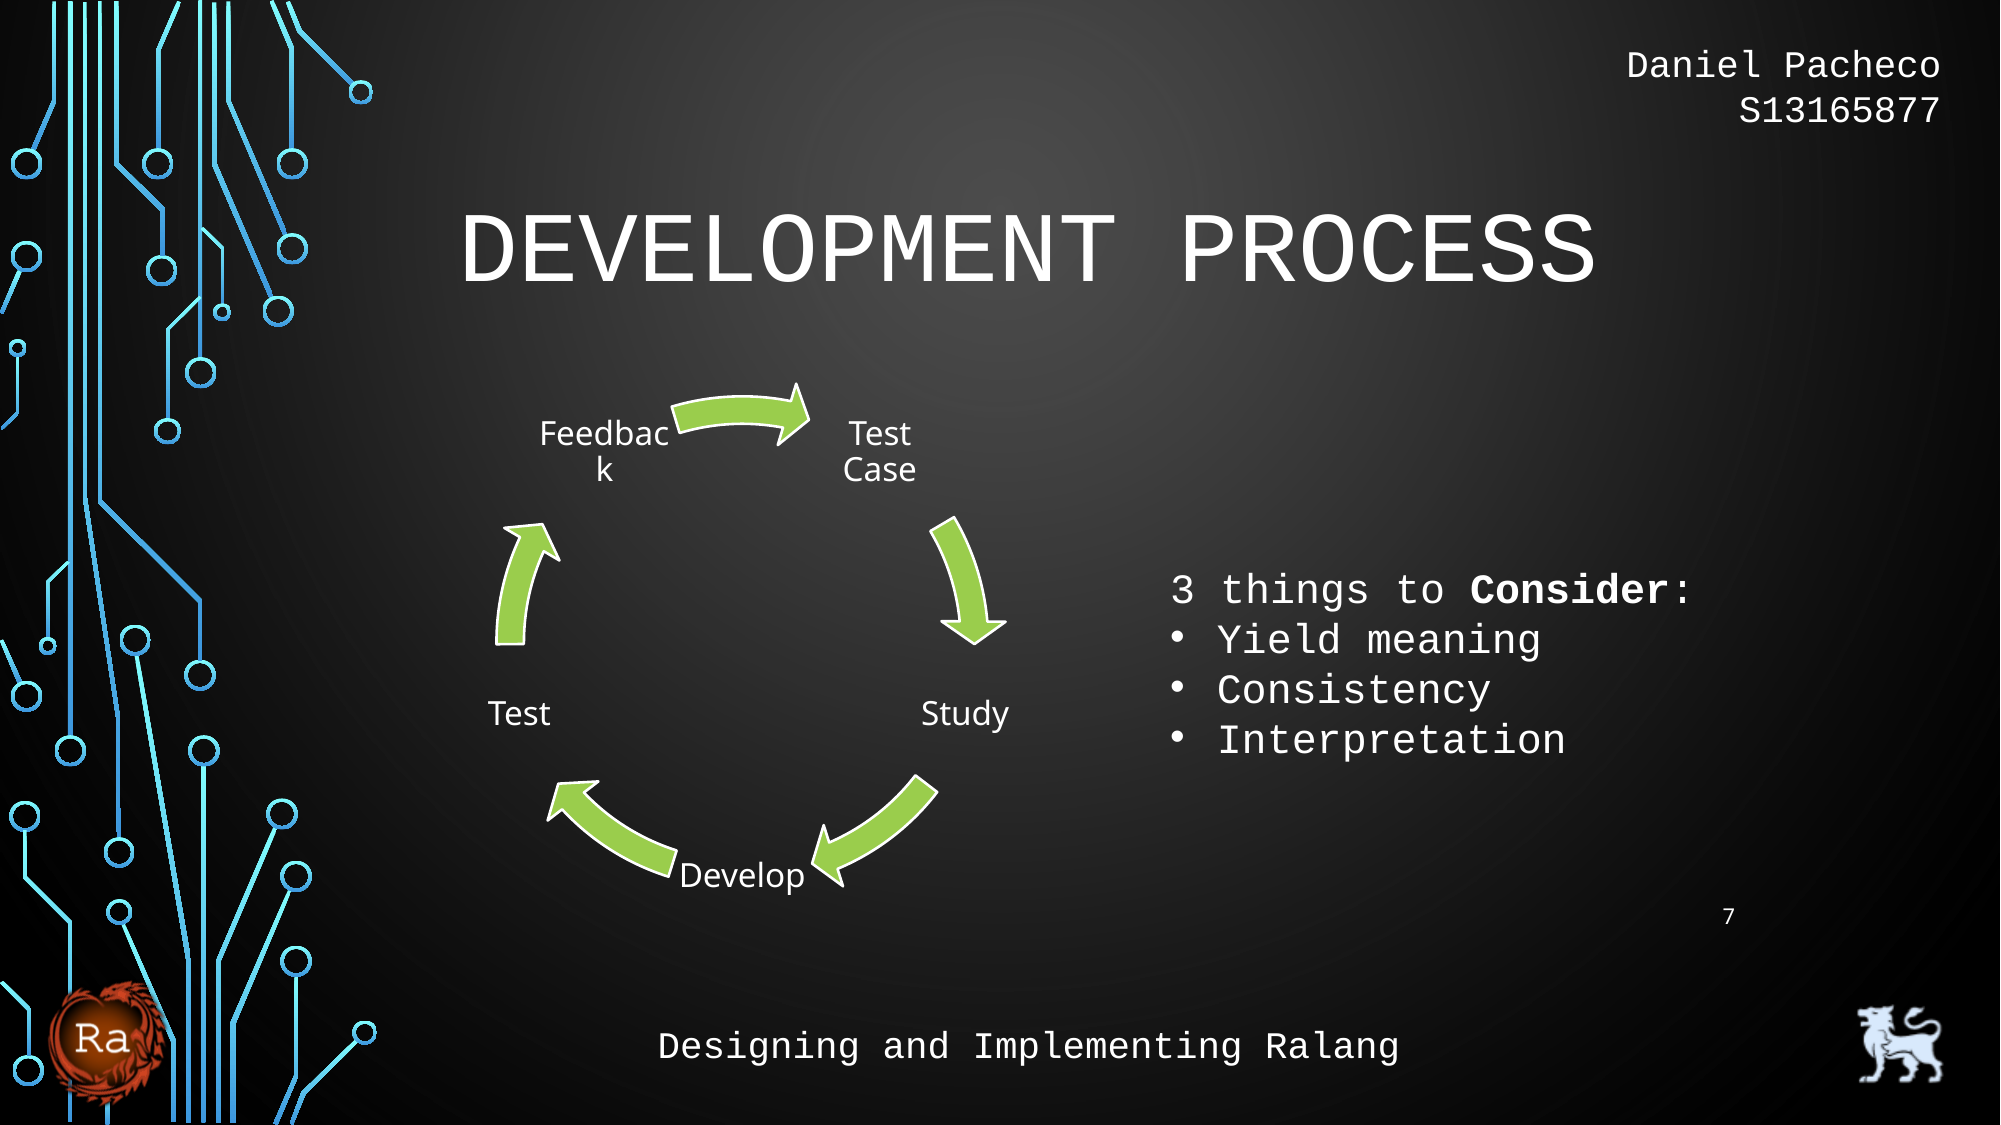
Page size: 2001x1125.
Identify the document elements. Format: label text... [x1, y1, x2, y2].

text_box Designing and Implementing Ralang [642, 1013, 1415, 1074]
picture [15, 245, 38, 268]
slide_number 7 [1623, 887, 1750, 948]
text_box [241, 377, 1243, 948]
picture [16, 1059, 40, 1082]
picture [356, 1024, 373, 1041]
text_box Daniel Pacheco S13165877 [1611, 32, 1956, 138]
title Development process [307, 184, 1750, 311]
picture [0, 0, 2000, 1125]
picture [15, 684, 38, 708]
picture [280, 152, 304, 176]
text_box 3 things to Consider: Yield meaning Consistency Interpretation [1243, 553, 1750, 769]
picture [284, 949, 308, 973]
